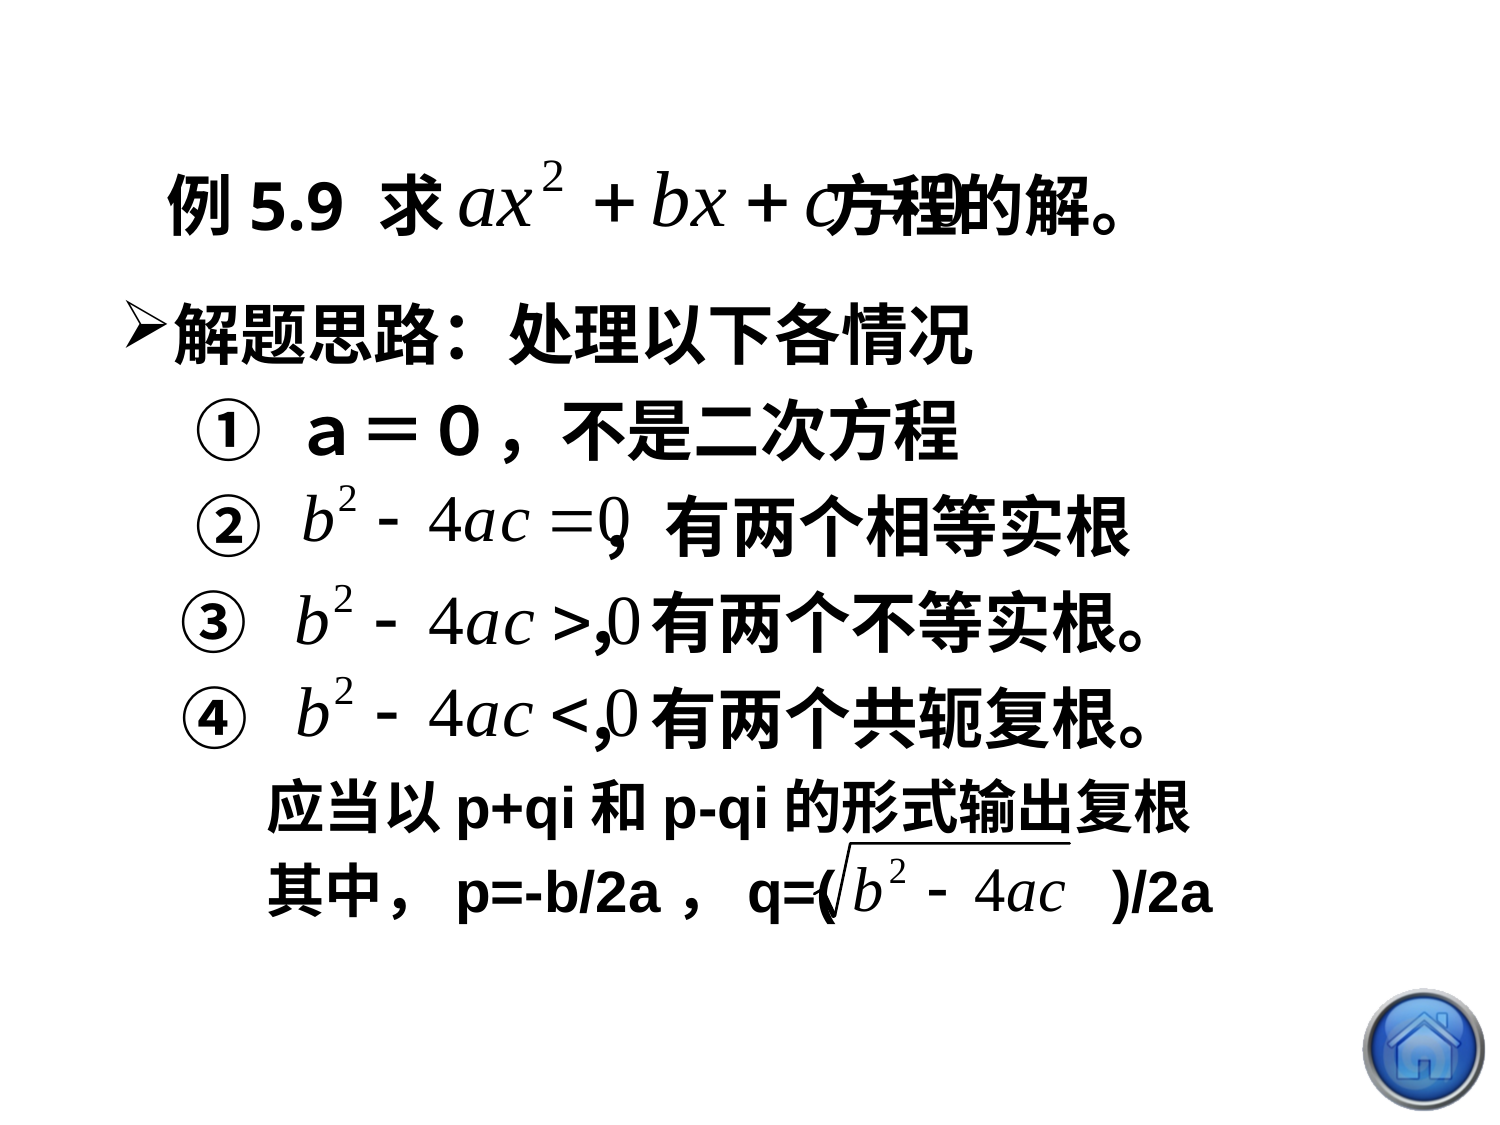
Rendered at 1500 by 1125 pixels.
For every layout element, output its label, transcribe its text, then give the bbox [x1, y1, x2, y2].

picture [1347, 973, 1500, 1125]
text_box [105, 269, 1407, 1067]
list 例5.9 求 方程的解。 [105, 140, 1407, 268]
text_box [445, 140, 984, 247]
